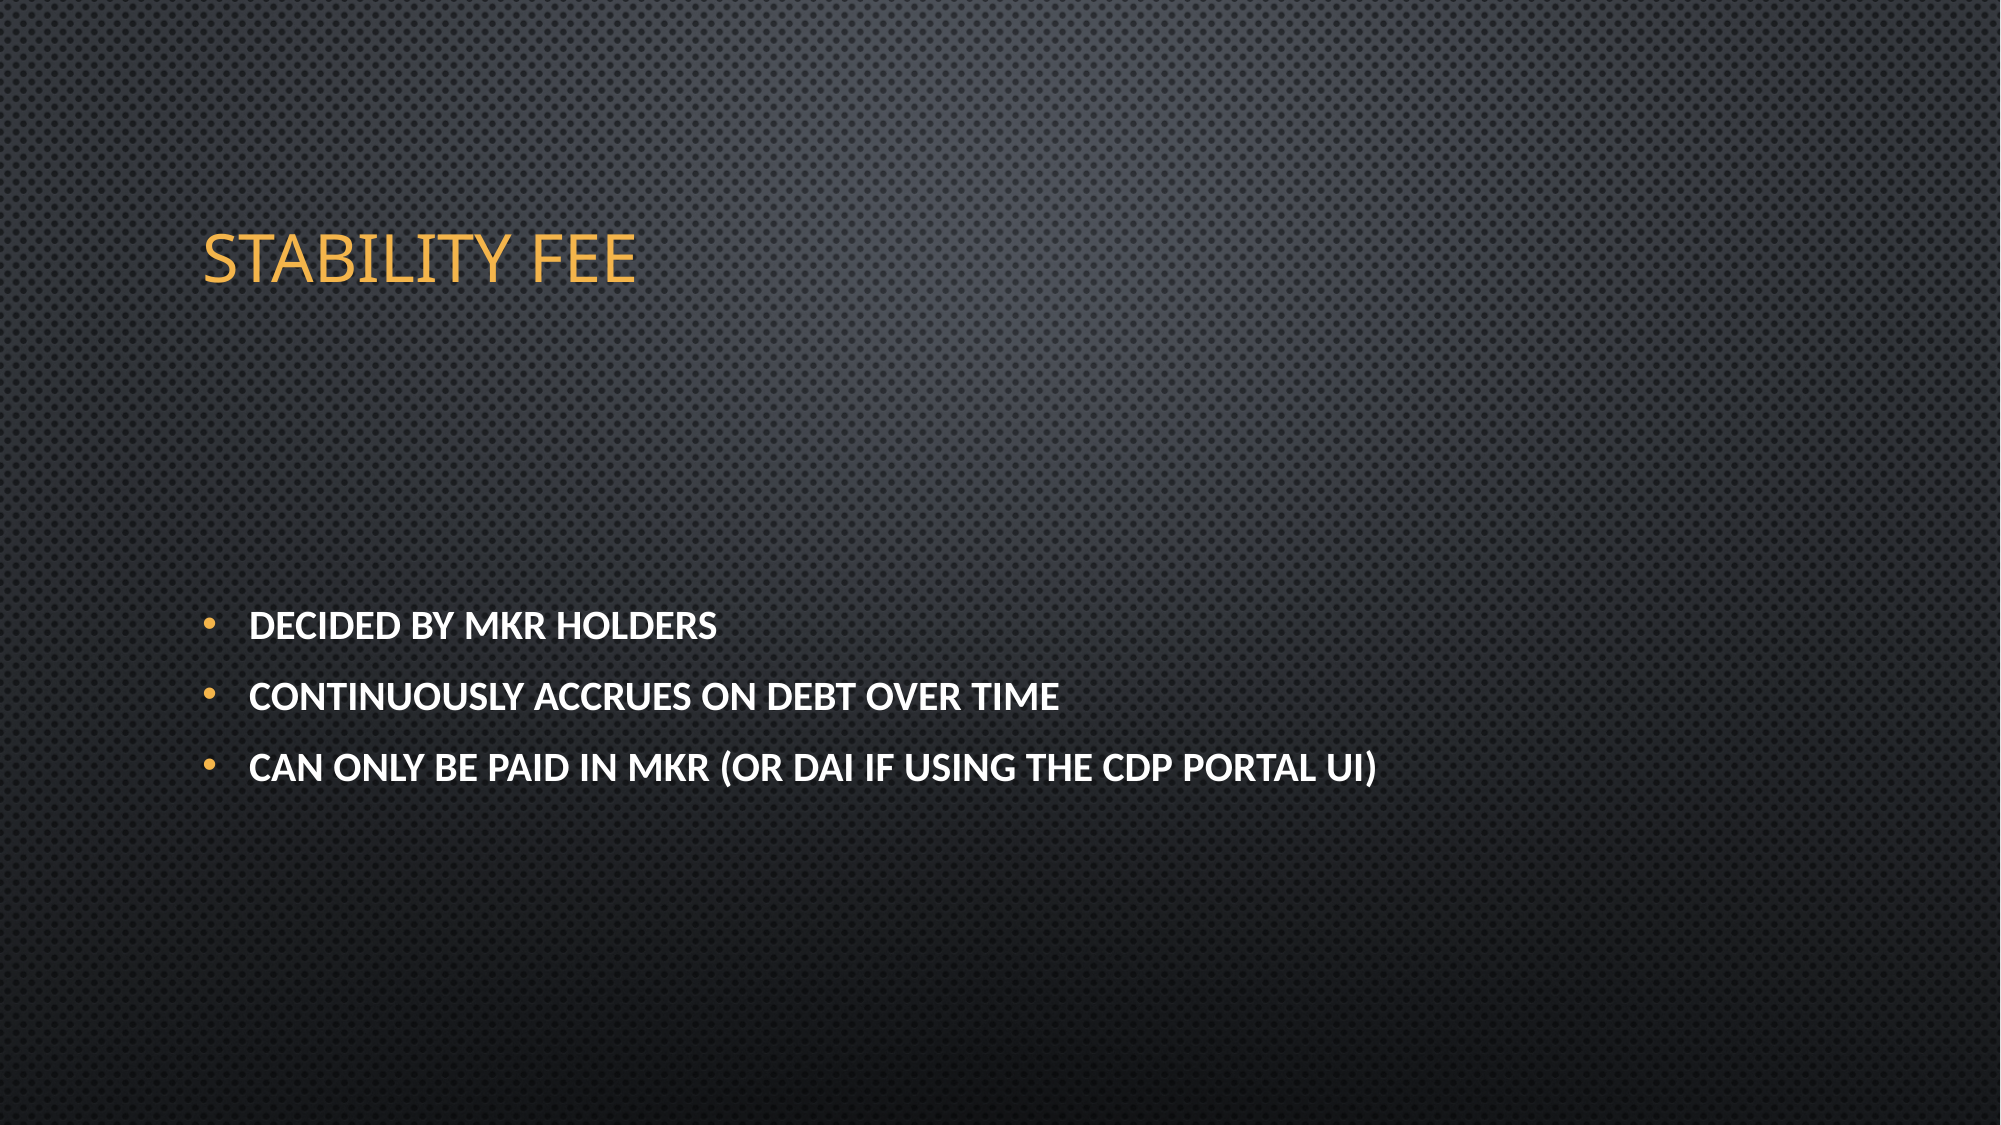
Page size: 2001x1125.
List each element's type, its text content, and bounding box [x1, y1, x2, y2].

title Stability Fee [187, 99, 1813, 413]
list Decided by MKR holders Continuously accrues on debt over time Can only be paid in MKR (or Dai if using the CDP Portal UI) [187, 437, 1813, 950]
